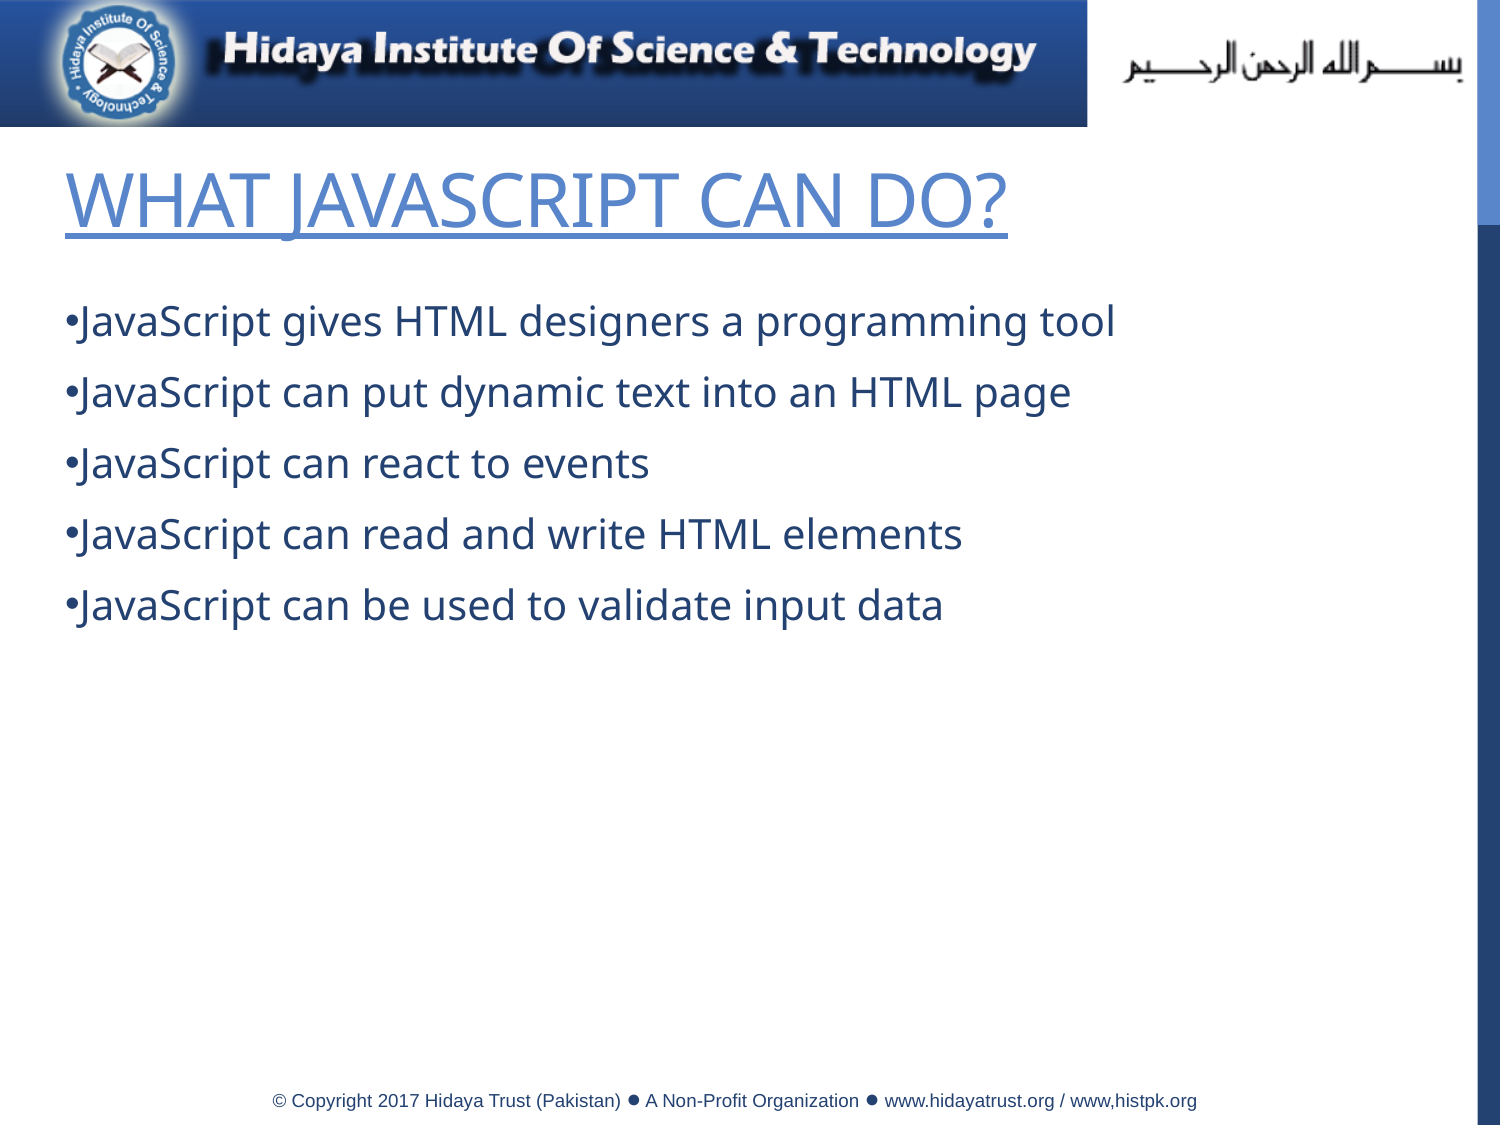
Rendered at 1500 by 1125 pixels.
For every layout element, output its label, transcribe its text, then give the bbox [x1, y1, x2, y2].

list JavaScript gives HTML designers a programming tool JavaScript can put dynamic text into an HTML page JavaScript can react to events JavaScript can read and write HTML elements JavaScript can be used to validate input data [50, 287, 1450, 1013]
title What JavaScript can do? [50, 137, 1413, 250]
picture [0, 0, 1088, 127]
picture [1112, 37, 1467, 88]
